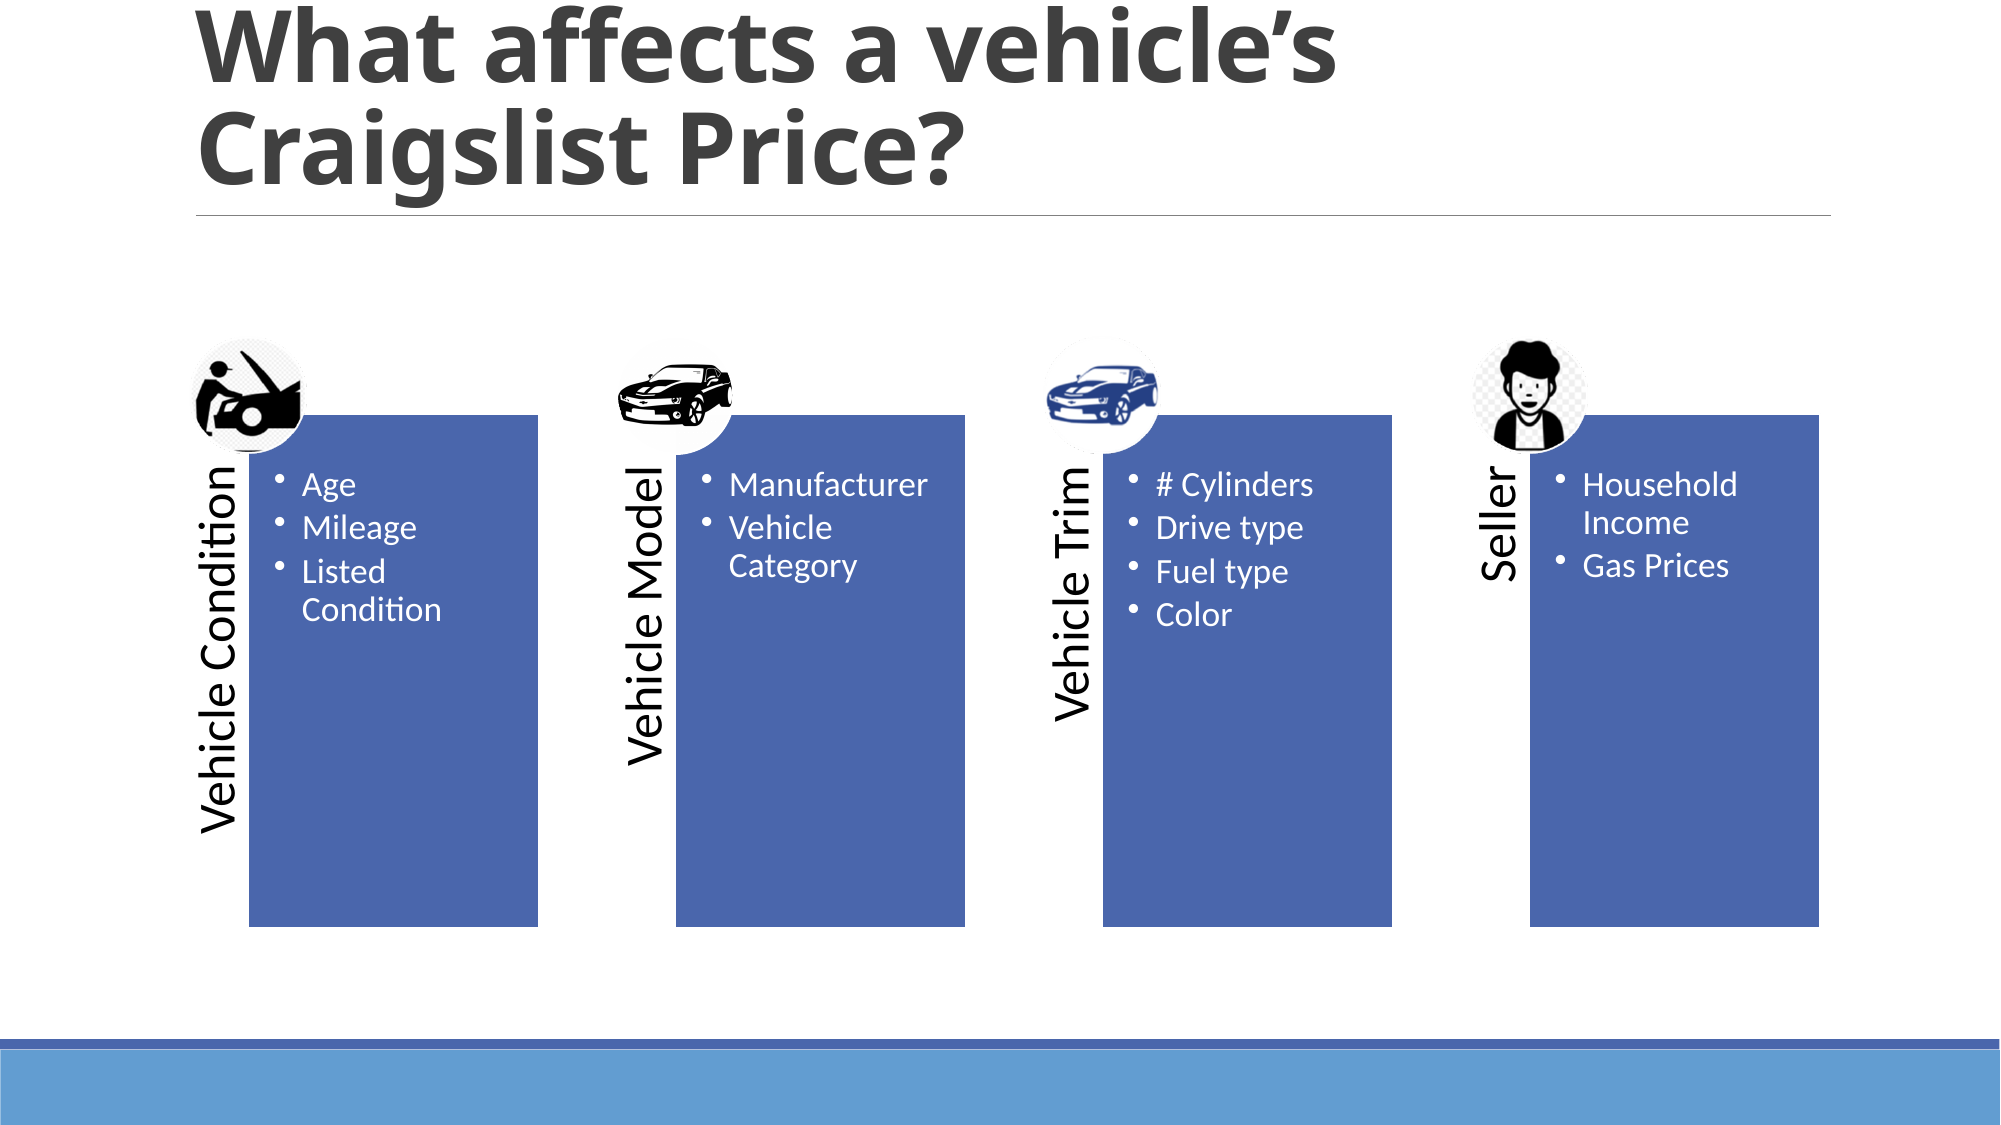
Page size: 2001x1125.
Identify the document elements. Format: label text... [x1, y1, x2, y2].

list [179, 302, 1831, 964]
title What affects a vehicle’s Craigslist Price? [180, 47, 1830, 213]
